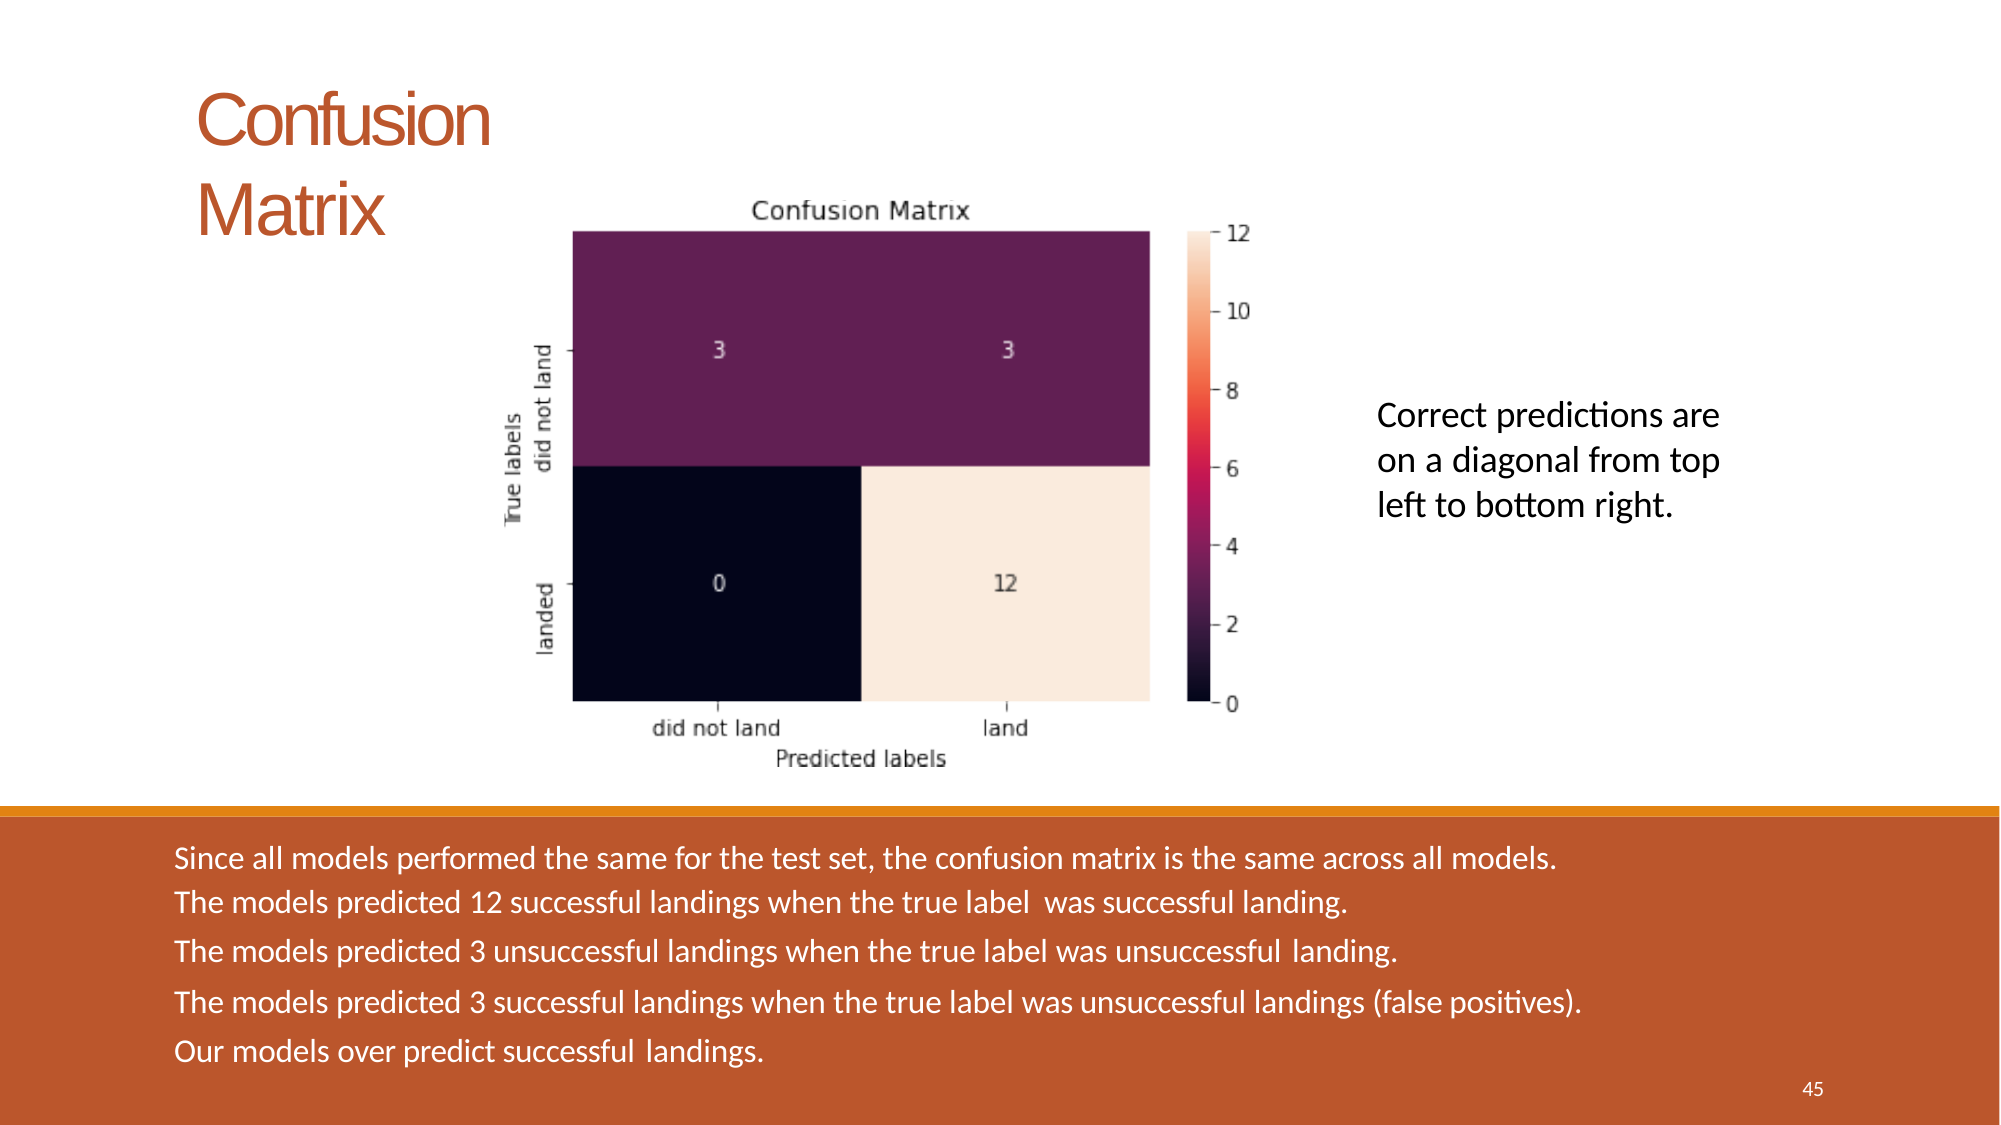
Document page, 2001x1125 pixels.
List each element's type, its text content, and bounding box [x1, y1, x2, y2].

text_box Correct predictions are on a diagonal from top left to bottom right. [1374, 387, 1730, 525]
text_box [504, 200, 1250, 767]
title Confusion Matrix [192, 68, 698, 259]
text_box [0, 805, 2000, 1125]
